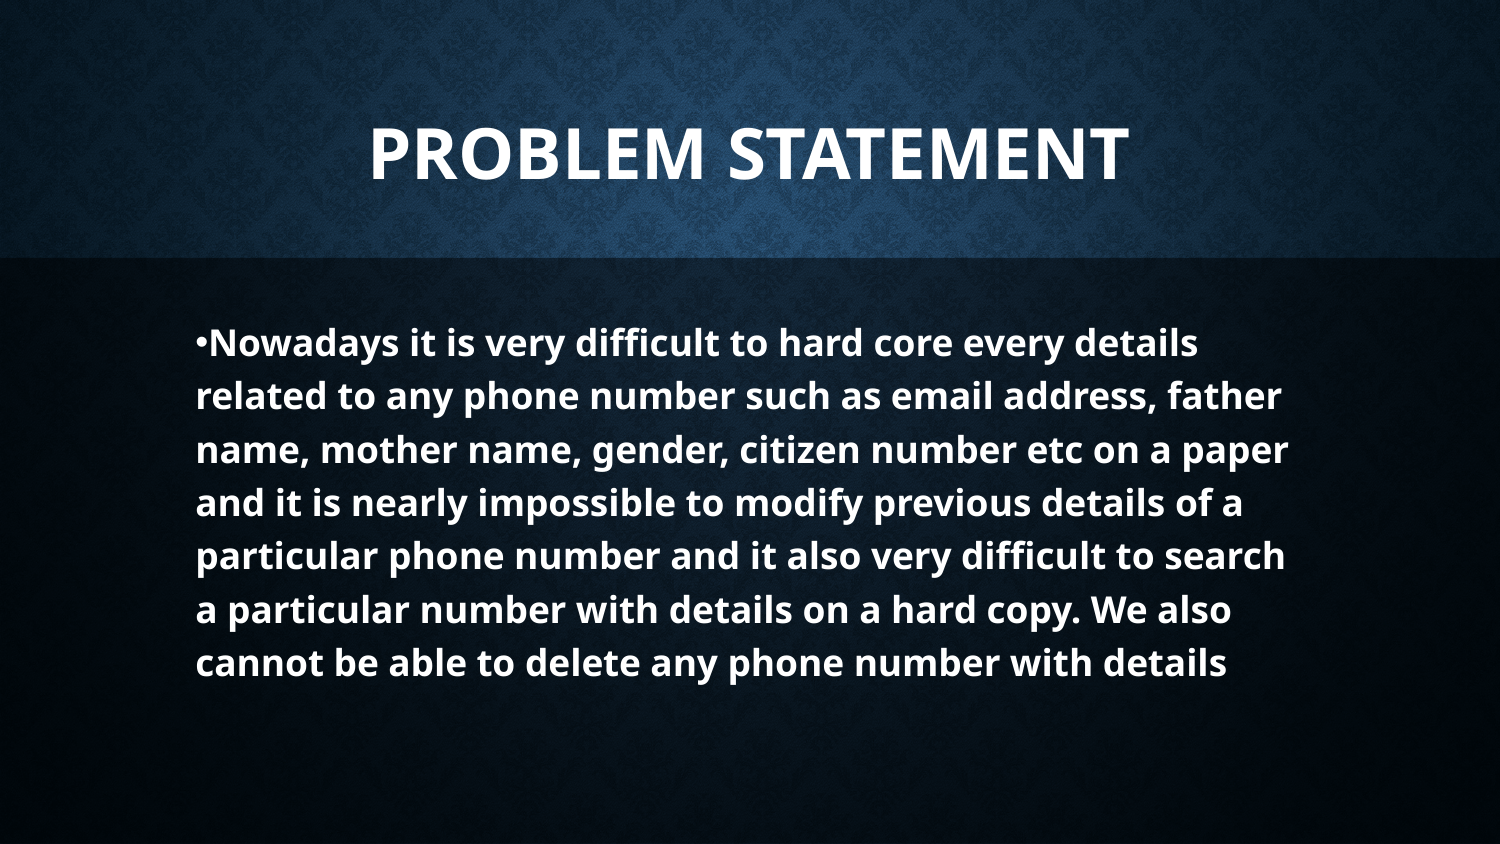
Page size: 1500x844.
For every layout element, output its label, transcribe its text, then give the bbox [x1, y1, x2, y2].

text_box [0, 256, 1500, 844]
text_box [0, 0, 1500, 256]
text_box Nowadays it is very difficult to hard core every details related to any phone number such as email address, father name, mother name, gender, citizen number etc on a paper and it is nearly impossible to modify previous details of a particular phone number and it also very difficult to search a particular number with details on a hard copy. We also cannot be able to delete any phone number with details [180, 303, 1319, 713]
title PROBLEM STATEMENT [112, 75, 1387, 239]
